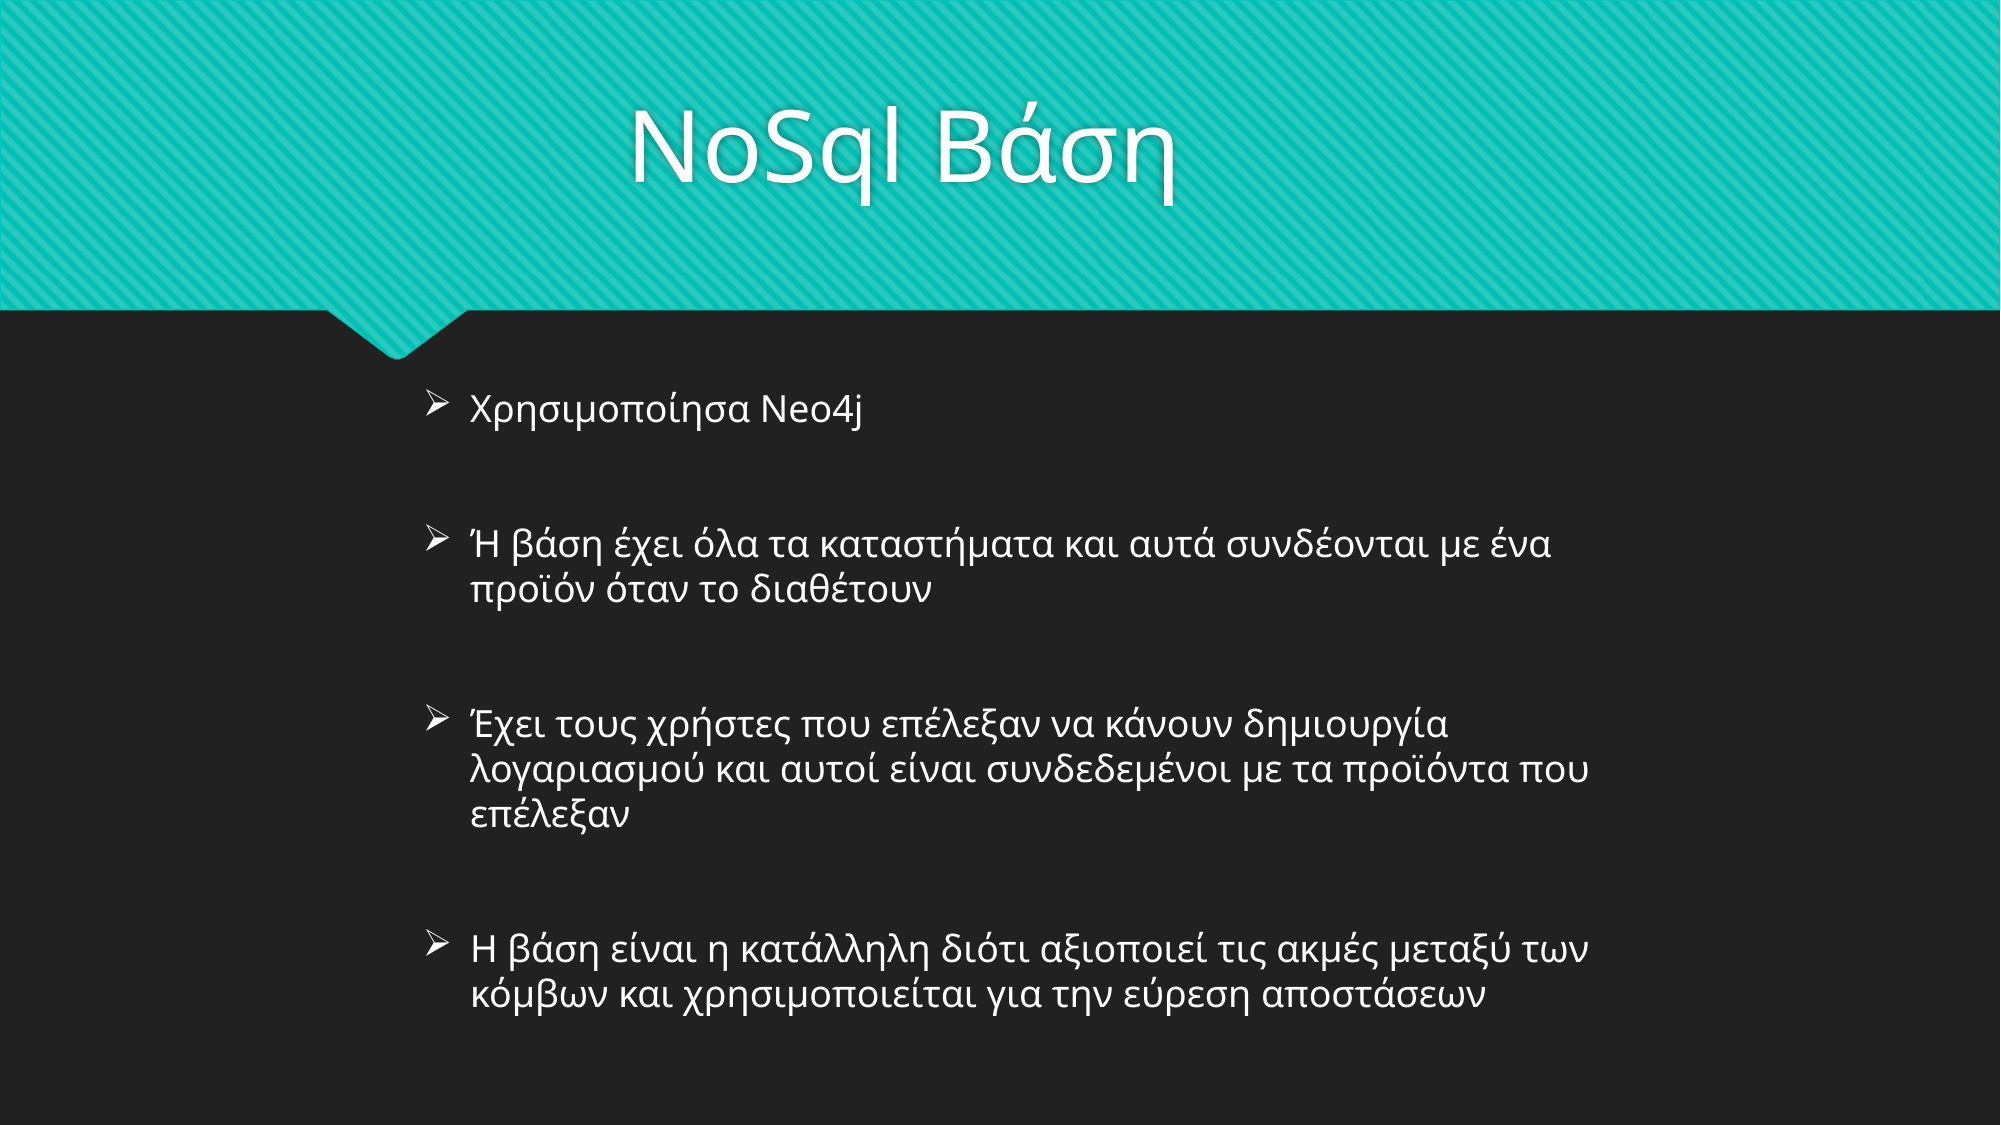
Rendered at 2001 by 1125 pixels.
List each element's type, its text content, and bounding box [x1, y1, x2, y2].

list NoSql Βάση [611, 86, 1812, 199]
text_box Χρησιμοποίησα Neo4j Ή βάση έχει όλα τα καταστήματα και αυτά συνδέονται με ένα προϊόν όταν το διαθέτουν Έχει τους χρήστες που επέλεξαν να κάνουν δημιουργία λογαριασμού και αυτοί είναι συνδεδεμένοι με τα προϊόντα που επέλεξαν Η βάση είναι η κατάλληλη διότι αξιοποιεί τις ακμές μεταξύ των κόμβων και χρησιμοποιείται για την εύρεση αποστάσεων [408, 378, 1642, 1023]
